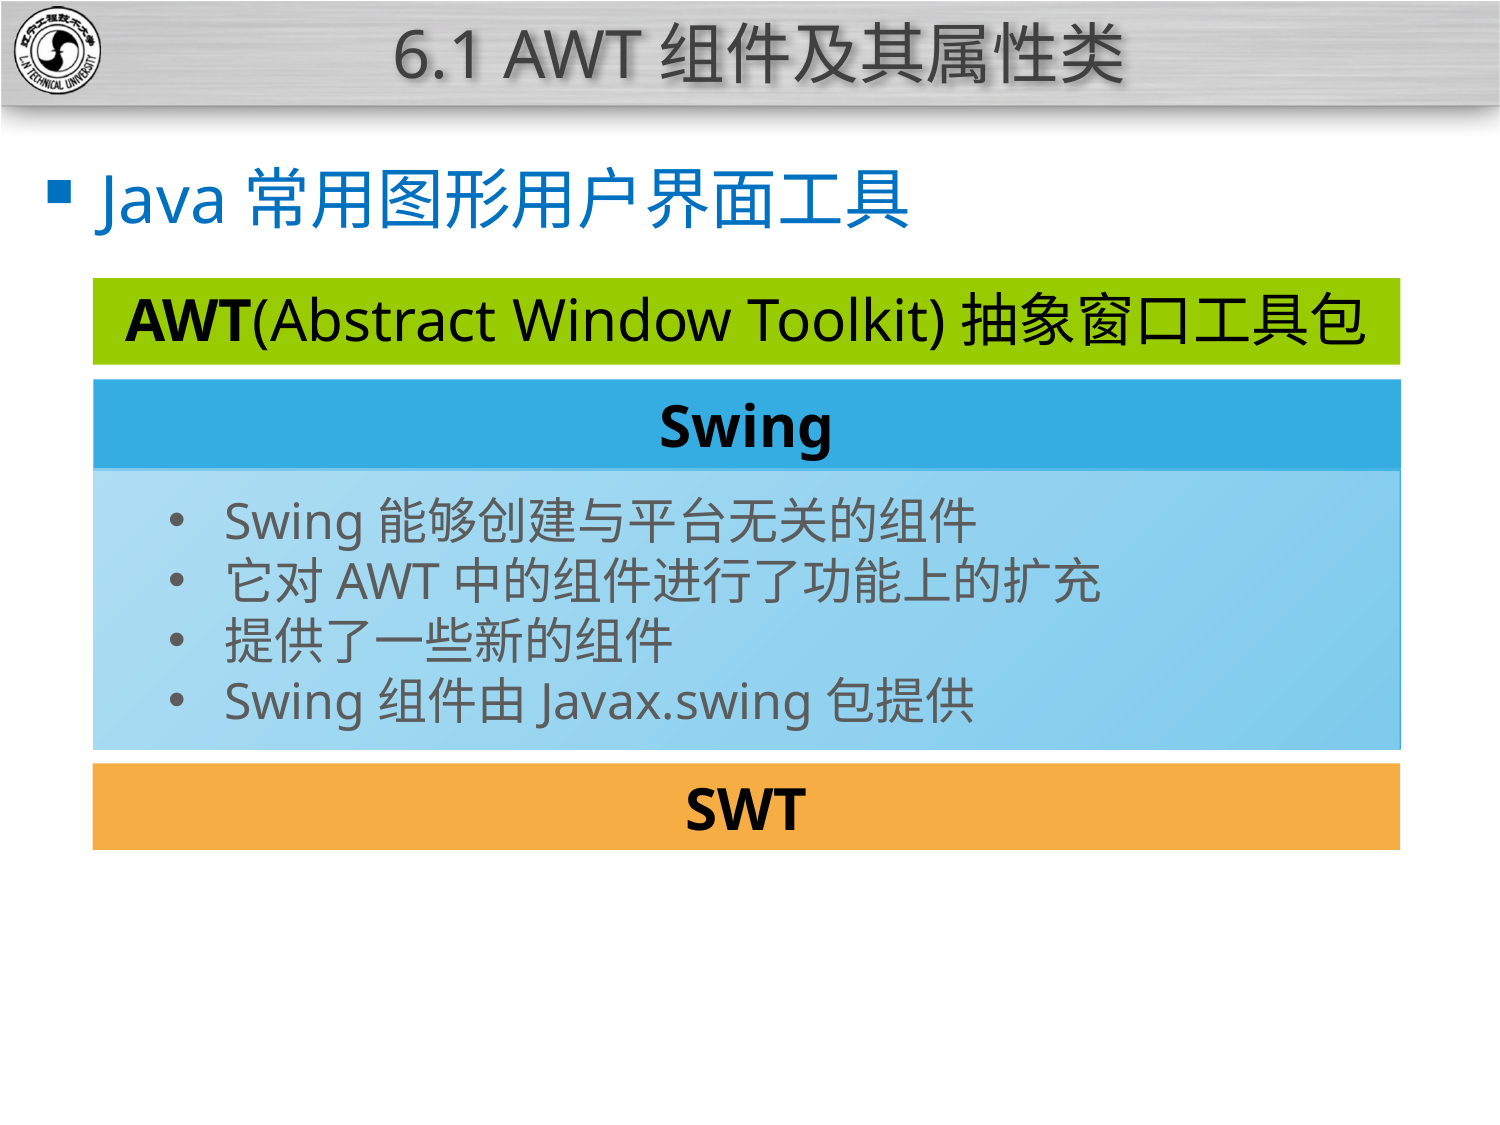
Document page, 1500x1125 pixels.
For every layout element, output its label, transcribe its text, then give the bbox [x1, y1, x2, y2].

text_box [92, 471, 1400, 752]
text_box Swing能够创建与平台无关的组件 它对AWT中的组件进行了功能上的扩充 提供了一些新的组件 Swing组件由Javax.swing包提供 [93, 468, 1401, 750]
text_box [92, 361, 1401, 365]
list Java常用图形用户界面工具 [29, 149, 1471, 1106]
picture [2, 2, 1499, 172]
text_box SWT [92, 763, 1401, 850]
title 6.1 AWT组件及其属性类 [108, 0, 1410, 103]
text_box AWT(Abstract Window Toolkit)抽象窗口工具包 [92, 276, 1401, 361]
text_box Swing [93, 379, 1401, 468]
